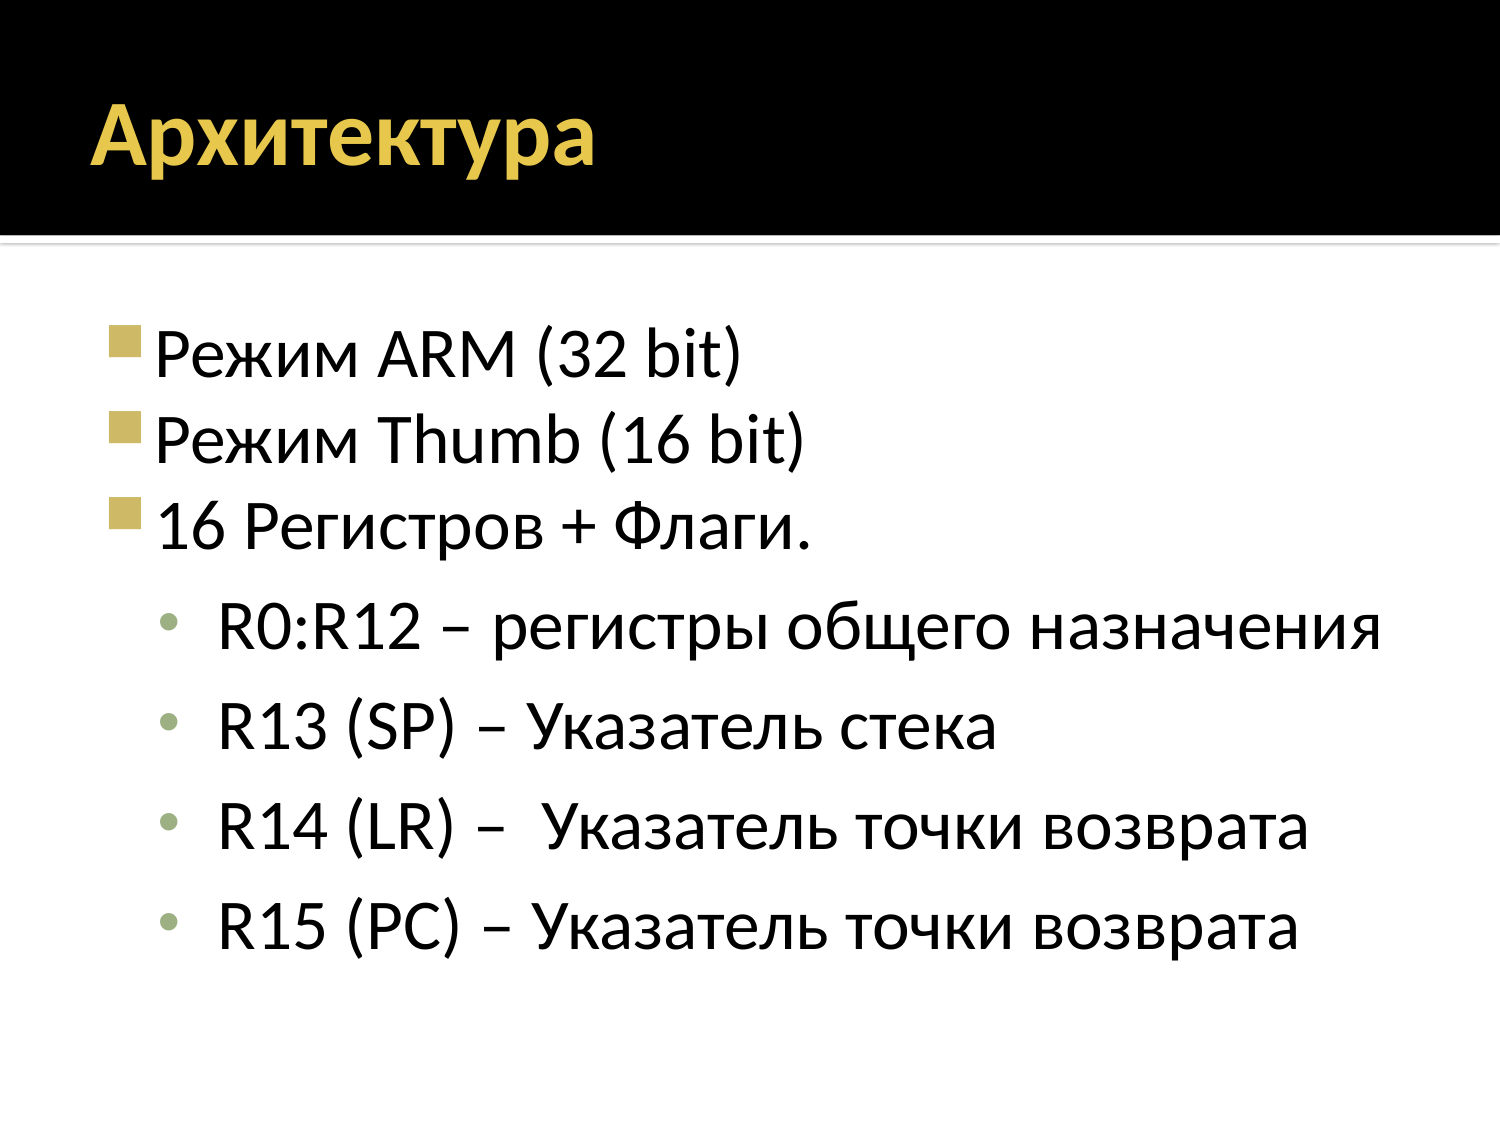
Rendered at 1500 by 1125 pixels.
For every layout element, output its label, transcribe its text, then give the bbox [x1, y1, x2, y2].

list Режим ARM (32 bit) Режим Thumb (16 bit) 16 Регистров + Флаги. R0:R12 – регистры общего назначения R13 (SP) – Указатель стека R14 (LR) – Указатель точки возврата R15 (PC) – Указатель точки возврата [75, 291, 1425, 1050]
title Архитектура [75, 25, 1425, 231]
